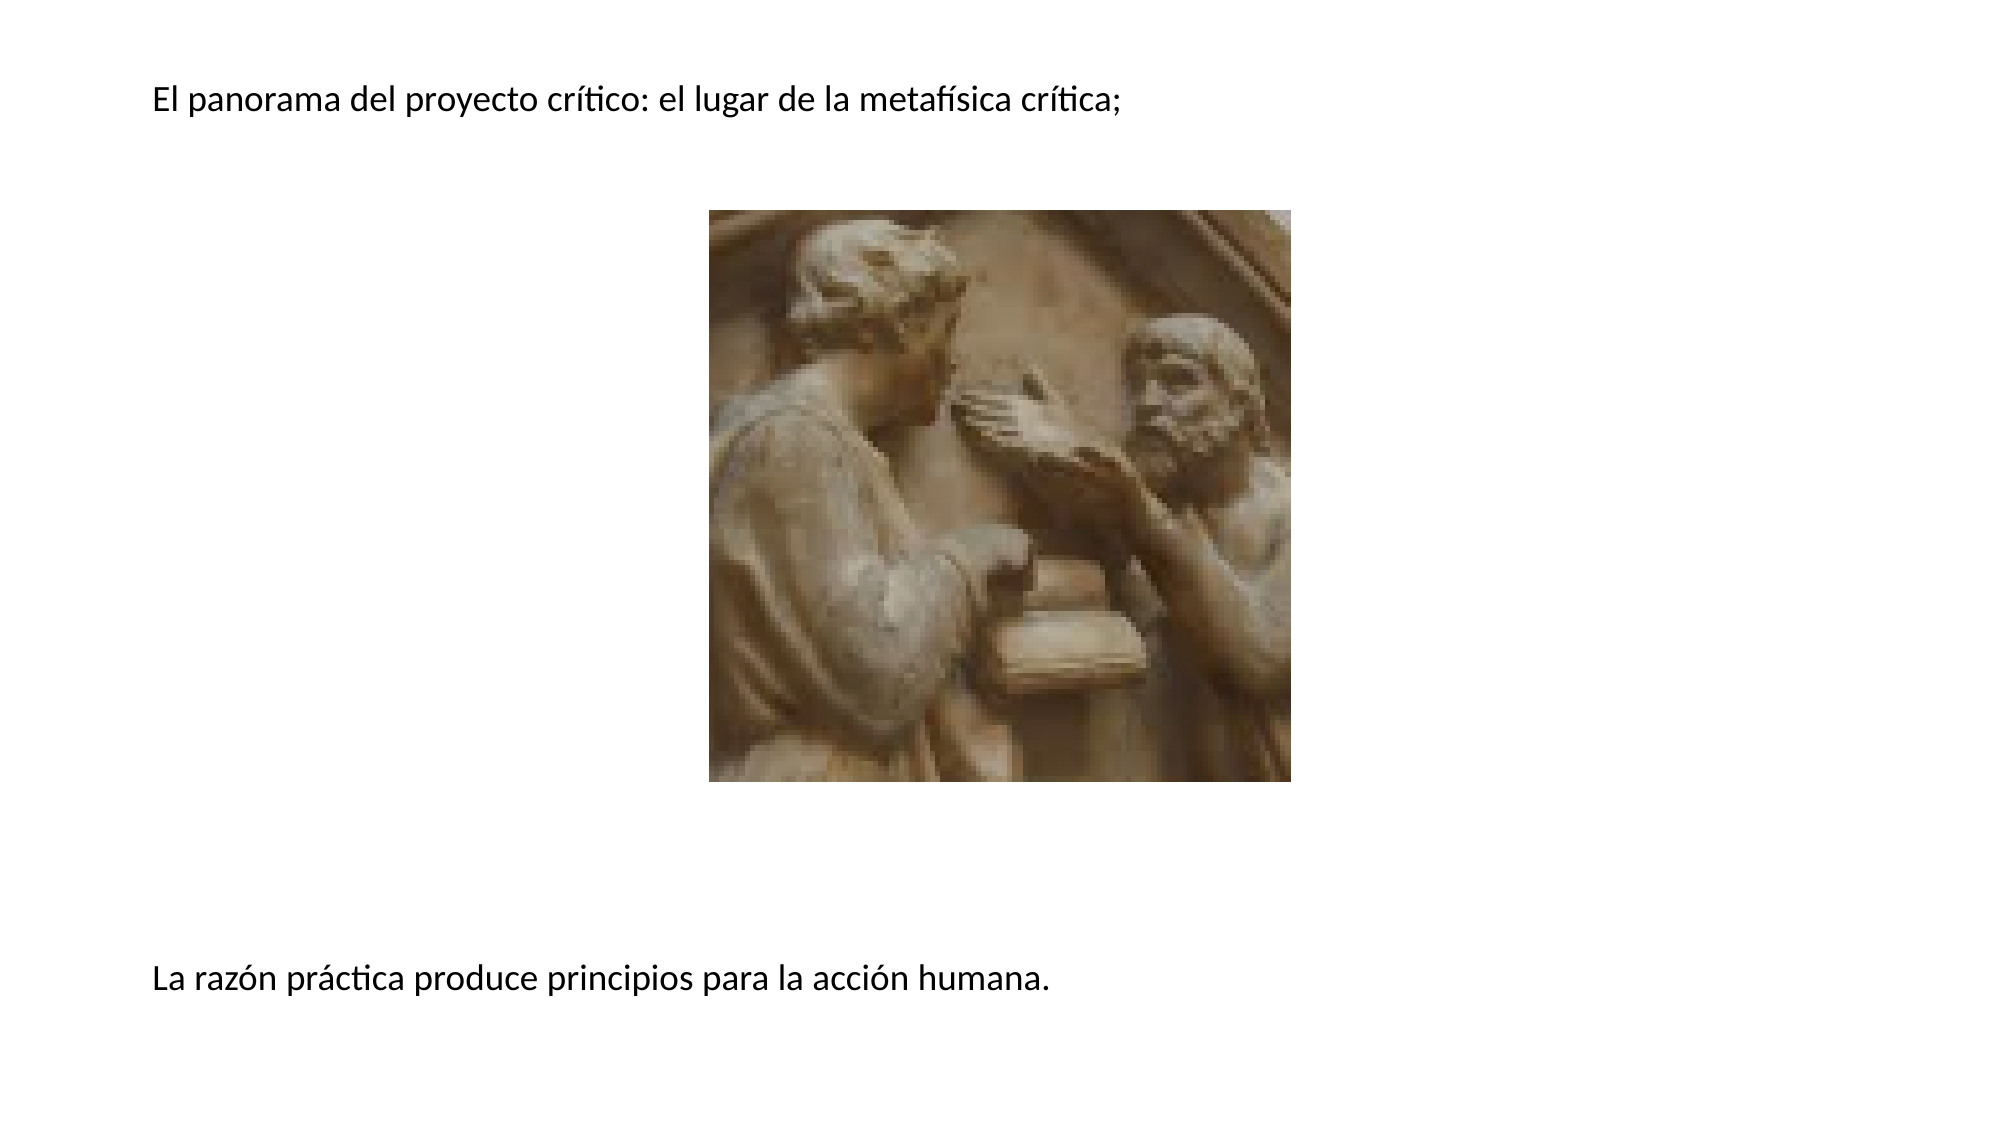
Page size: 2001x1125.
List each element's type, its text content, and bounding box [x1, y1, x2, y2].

picture [709, 210, 1291, 783]
list El panorama del proyecto crítico: el lugar de la metafísica crítica; La razón práctica produce principios para la acción humana. [137, 71, 1863, 1014]
